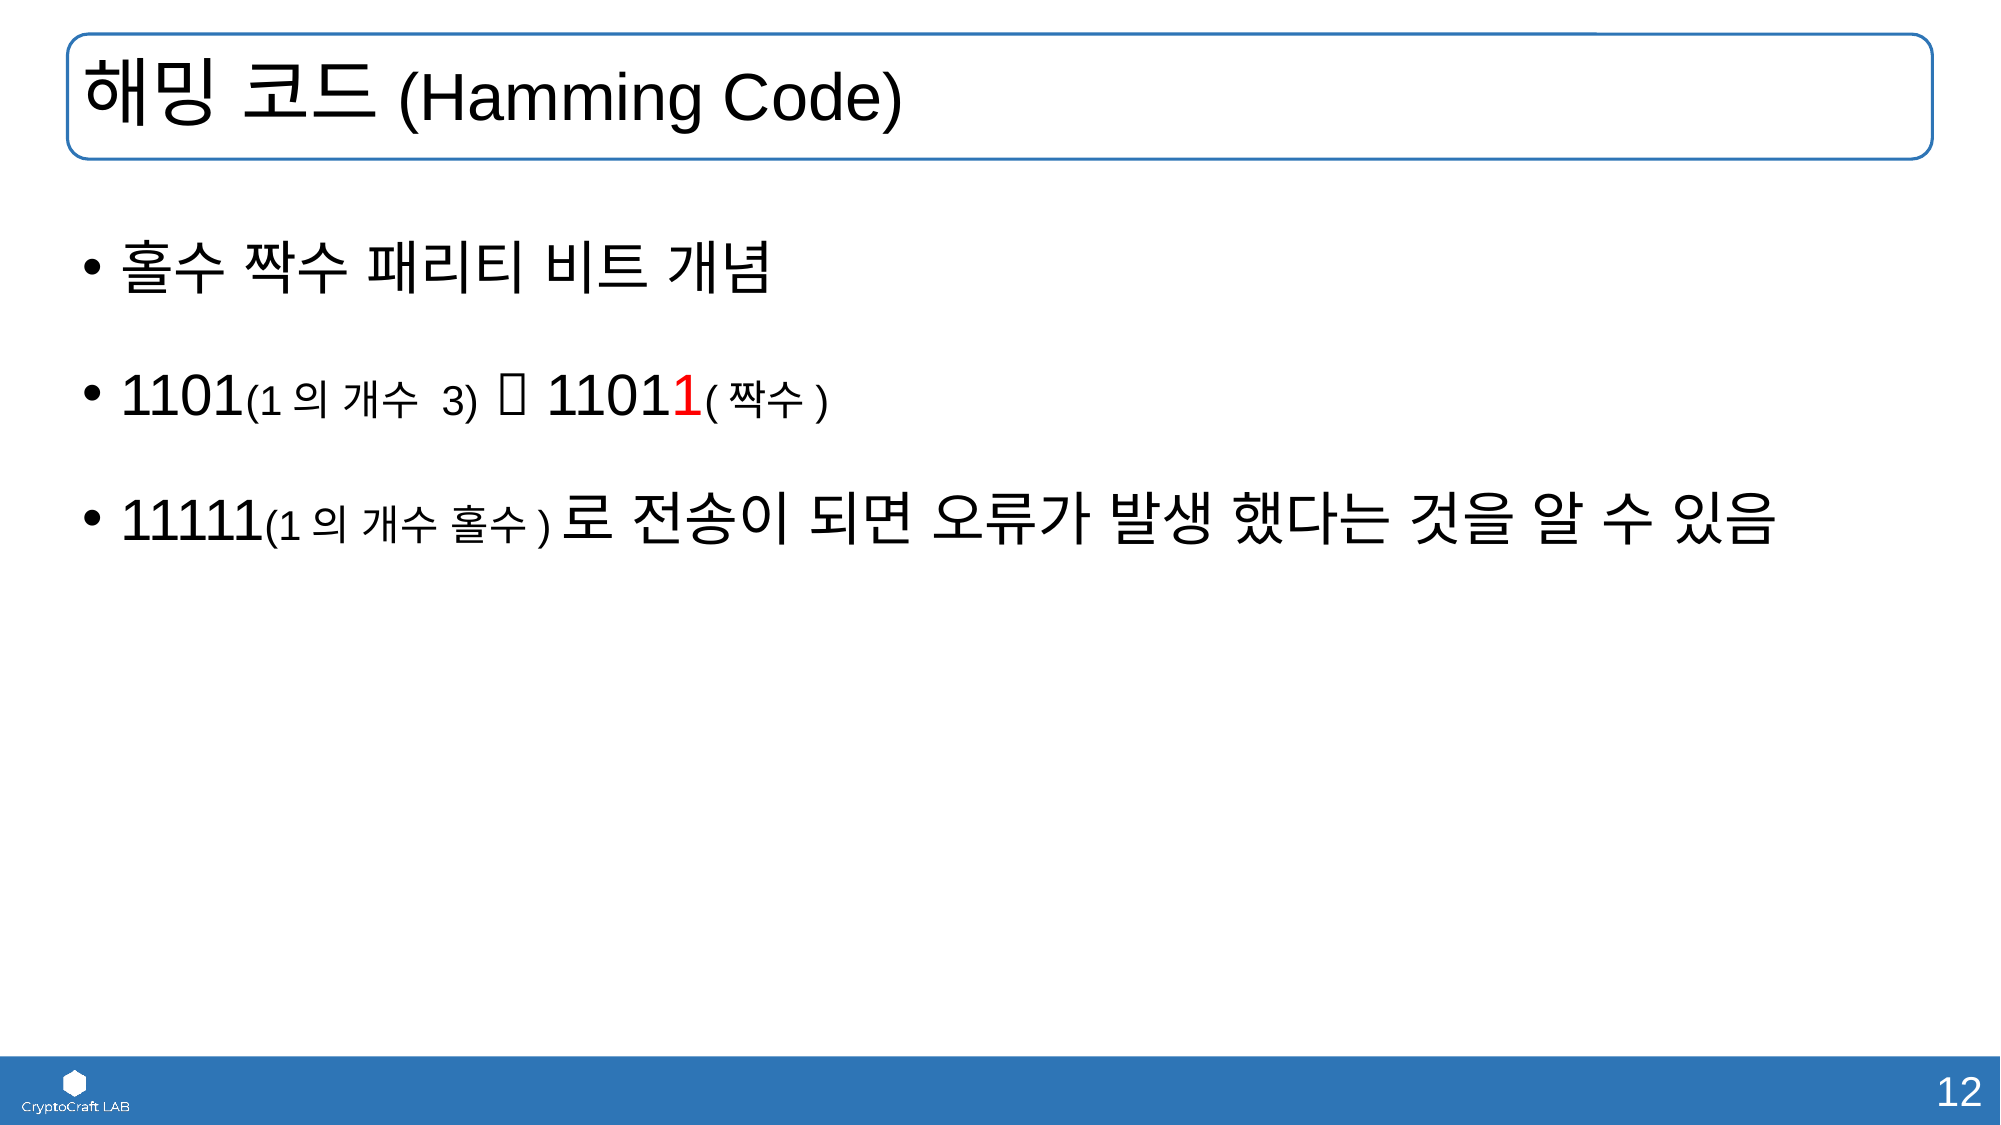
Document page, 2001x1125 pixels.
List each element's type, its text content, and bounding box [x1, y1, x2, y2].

picture [13, 1061, 138, 1123]
list 홀수 짝수 패리티 비트 개념 1101(1의 개수 3)  11011(짝수) 11111(1의 개수 홀수)로 전송이 되면 오류가 발생 했다는 것을 알 수 있음 [67, 189, 1933, 1019]
title 해밍 코드(Hamming Code) [67, 34, 1933, 160]
